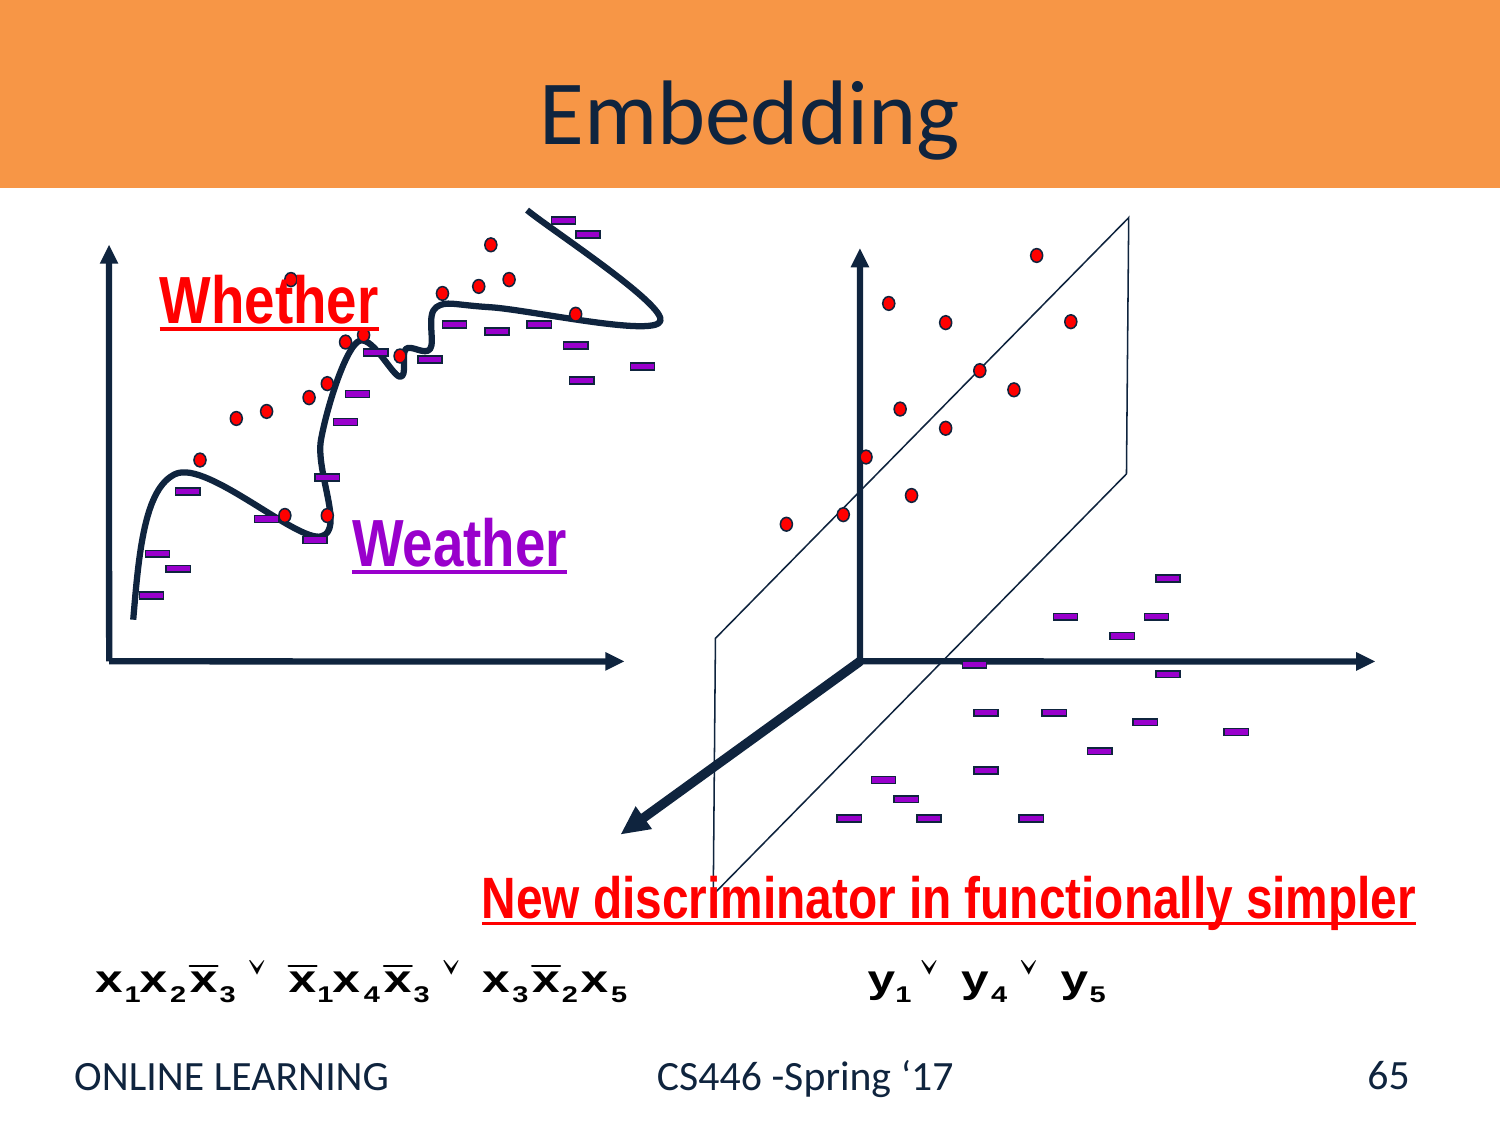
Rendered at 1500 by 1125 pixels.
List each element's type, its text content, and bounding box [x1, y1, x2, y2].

text_box New discriminator in functionally simpler [467, 852, 1431, 938]
slide_number 65 [1074, 1042, 1425, 1103]
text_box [858, 953, 1116, 1013]
text_box Embedding [74, 45, 1425, 233]
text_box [87, 953, 638, 1013]
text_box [108, 187, 1376, 925]
